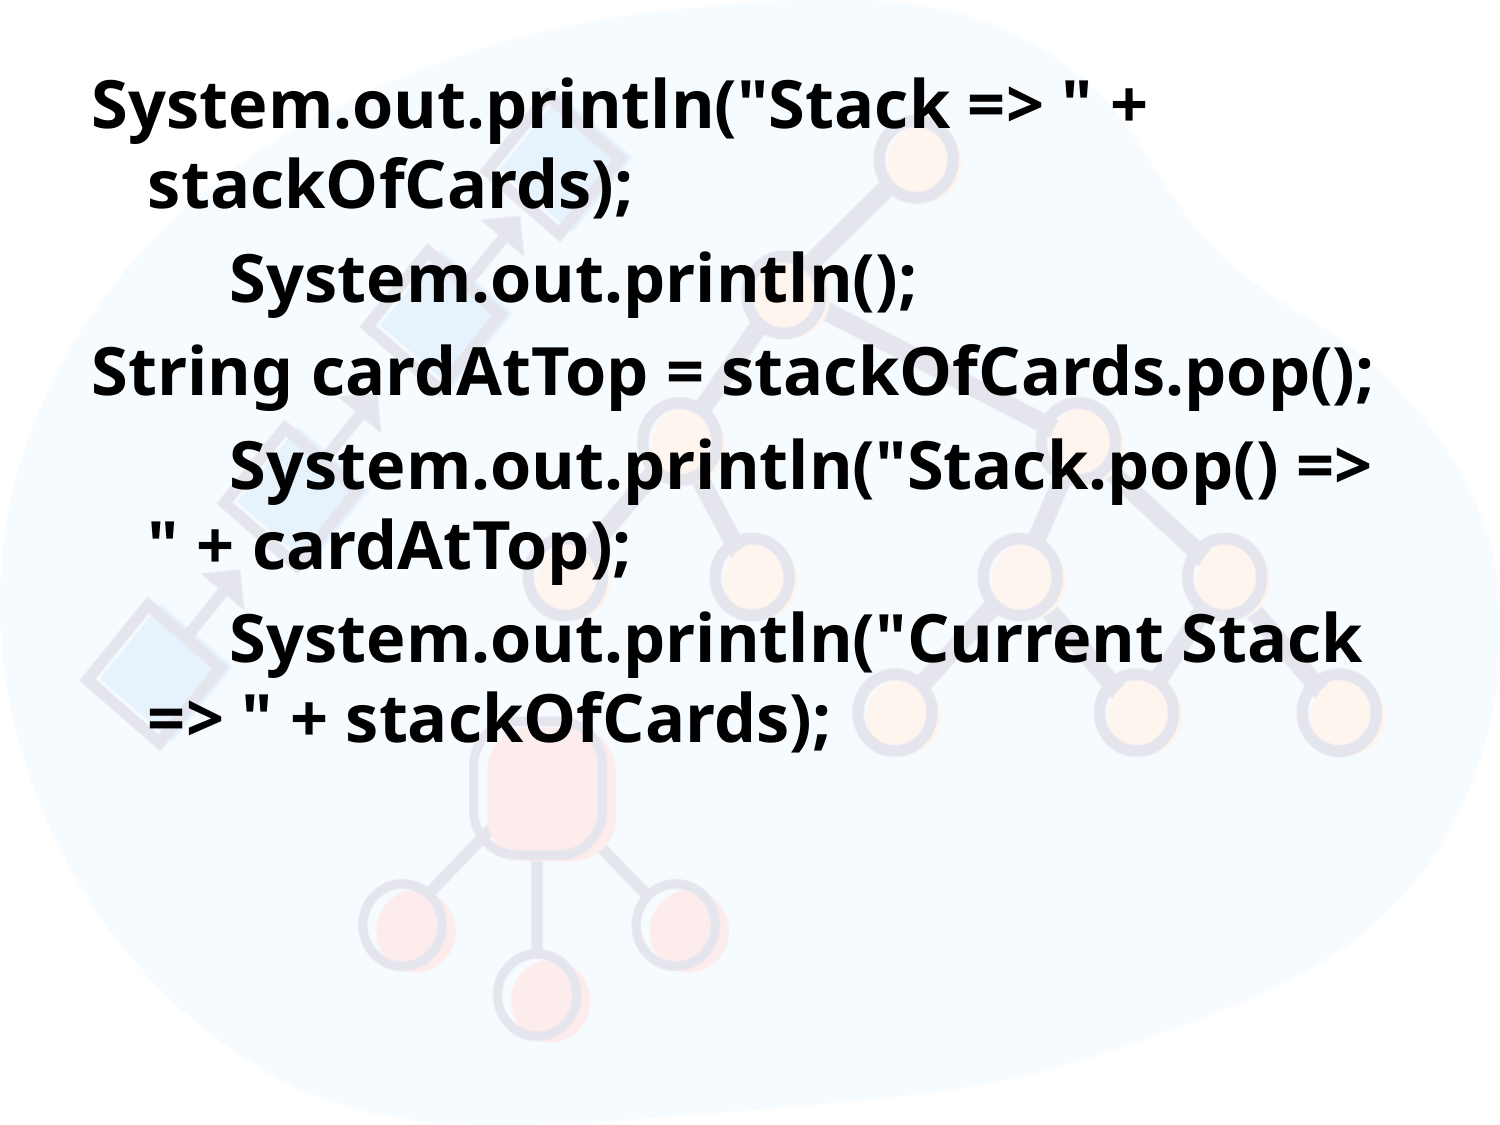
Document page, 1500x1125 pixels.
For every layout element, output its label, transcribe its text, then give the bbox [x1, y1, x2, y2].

list System.out.println("Stack => " + stackOfCards); System.out.println(); String cardAtTop = stackOfCards.pop(); System.out.println("Stack.pop() => " + cardAtTop); System.out.println("Current Stack => " + stackOfCards); [76, 54, 1427, 1047]
